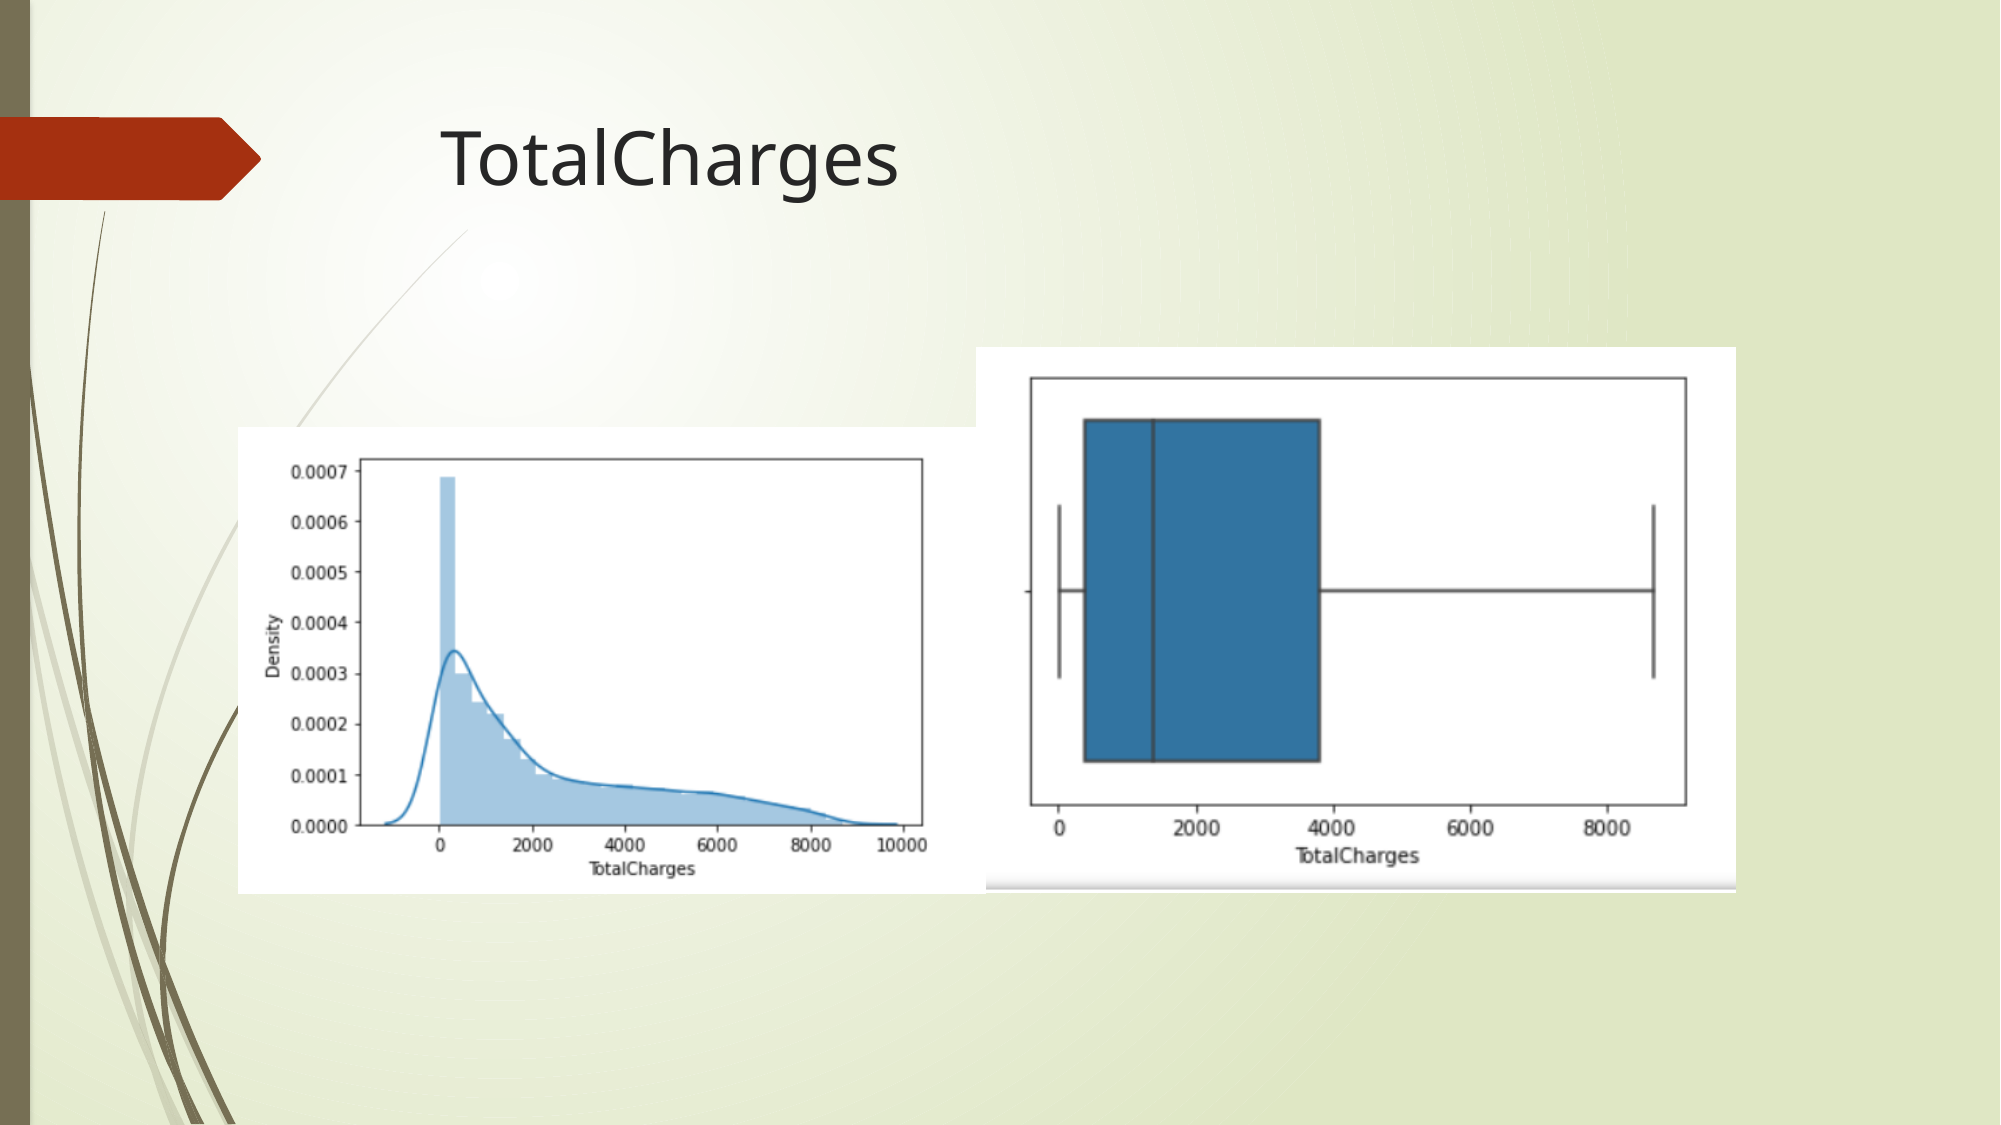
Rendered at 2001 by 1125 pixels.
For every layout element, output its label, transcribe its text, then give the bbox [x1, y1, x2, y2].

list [975, 347, 1736, 894]
title TotalCharges [425, 102, 1888, 313]
picture [238, 427, 987, 894]
